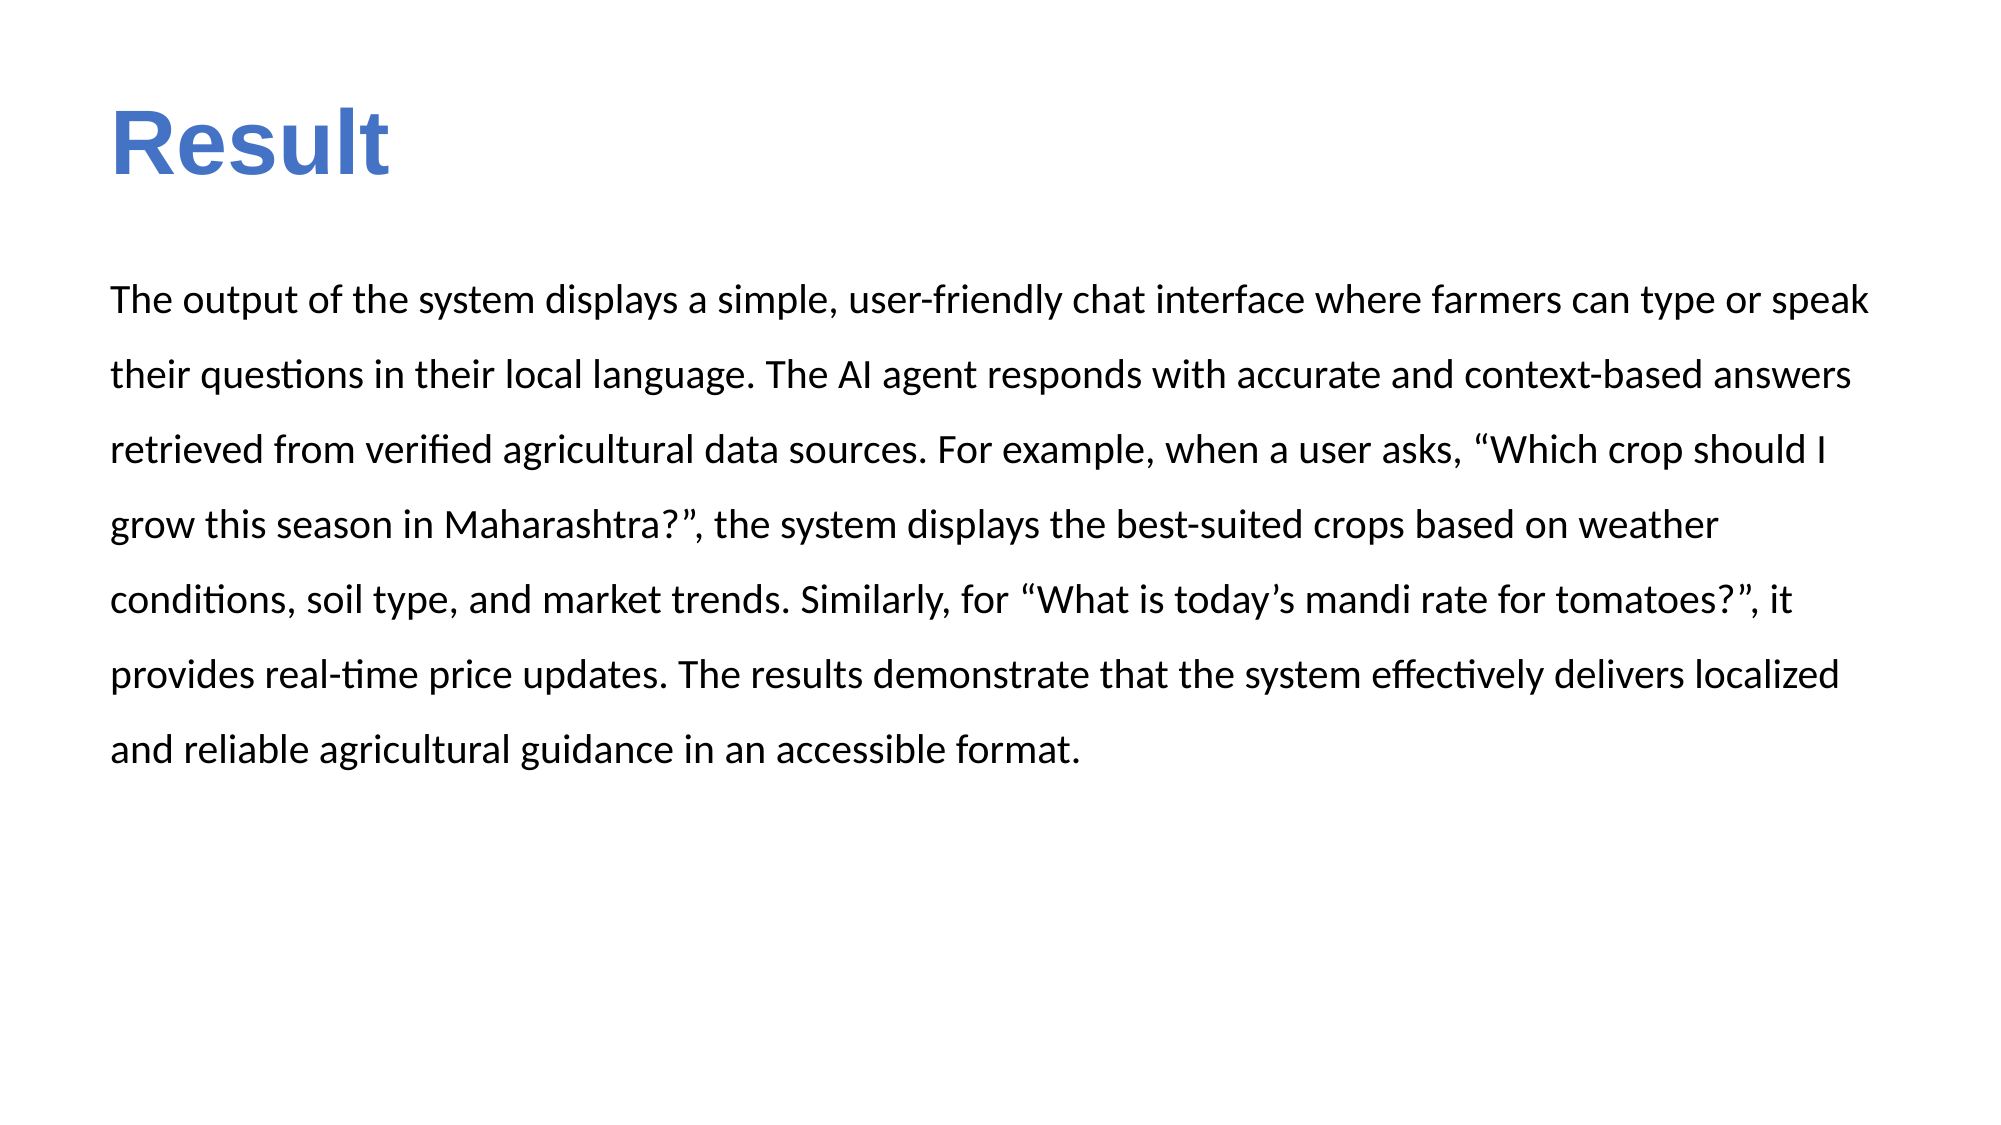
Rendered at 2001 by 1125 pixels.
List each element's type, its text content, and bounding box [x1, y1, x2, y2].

title Result [95, 115, 1905, 203]
text_box The output of the system displays a simple, user-friendly chat interface where farmers can type or speak their questions in their local language. The AI agent responds with accurate and context-based answers retrieved from verified agricultural data sources. For example, when a user asks, “Which crop should I grow this season in Maharashtra?”, the system displays the best-suited crops based on weather conditions, soil type, and market trends. Similarly, for “What is today’s mandi rate for tomatoes?”, it provides real-time price updates. The results demonstrate that the system effectively delivers localized and reliable agricultural guidance in an accessible format. [95, 239, 1905, 855]
